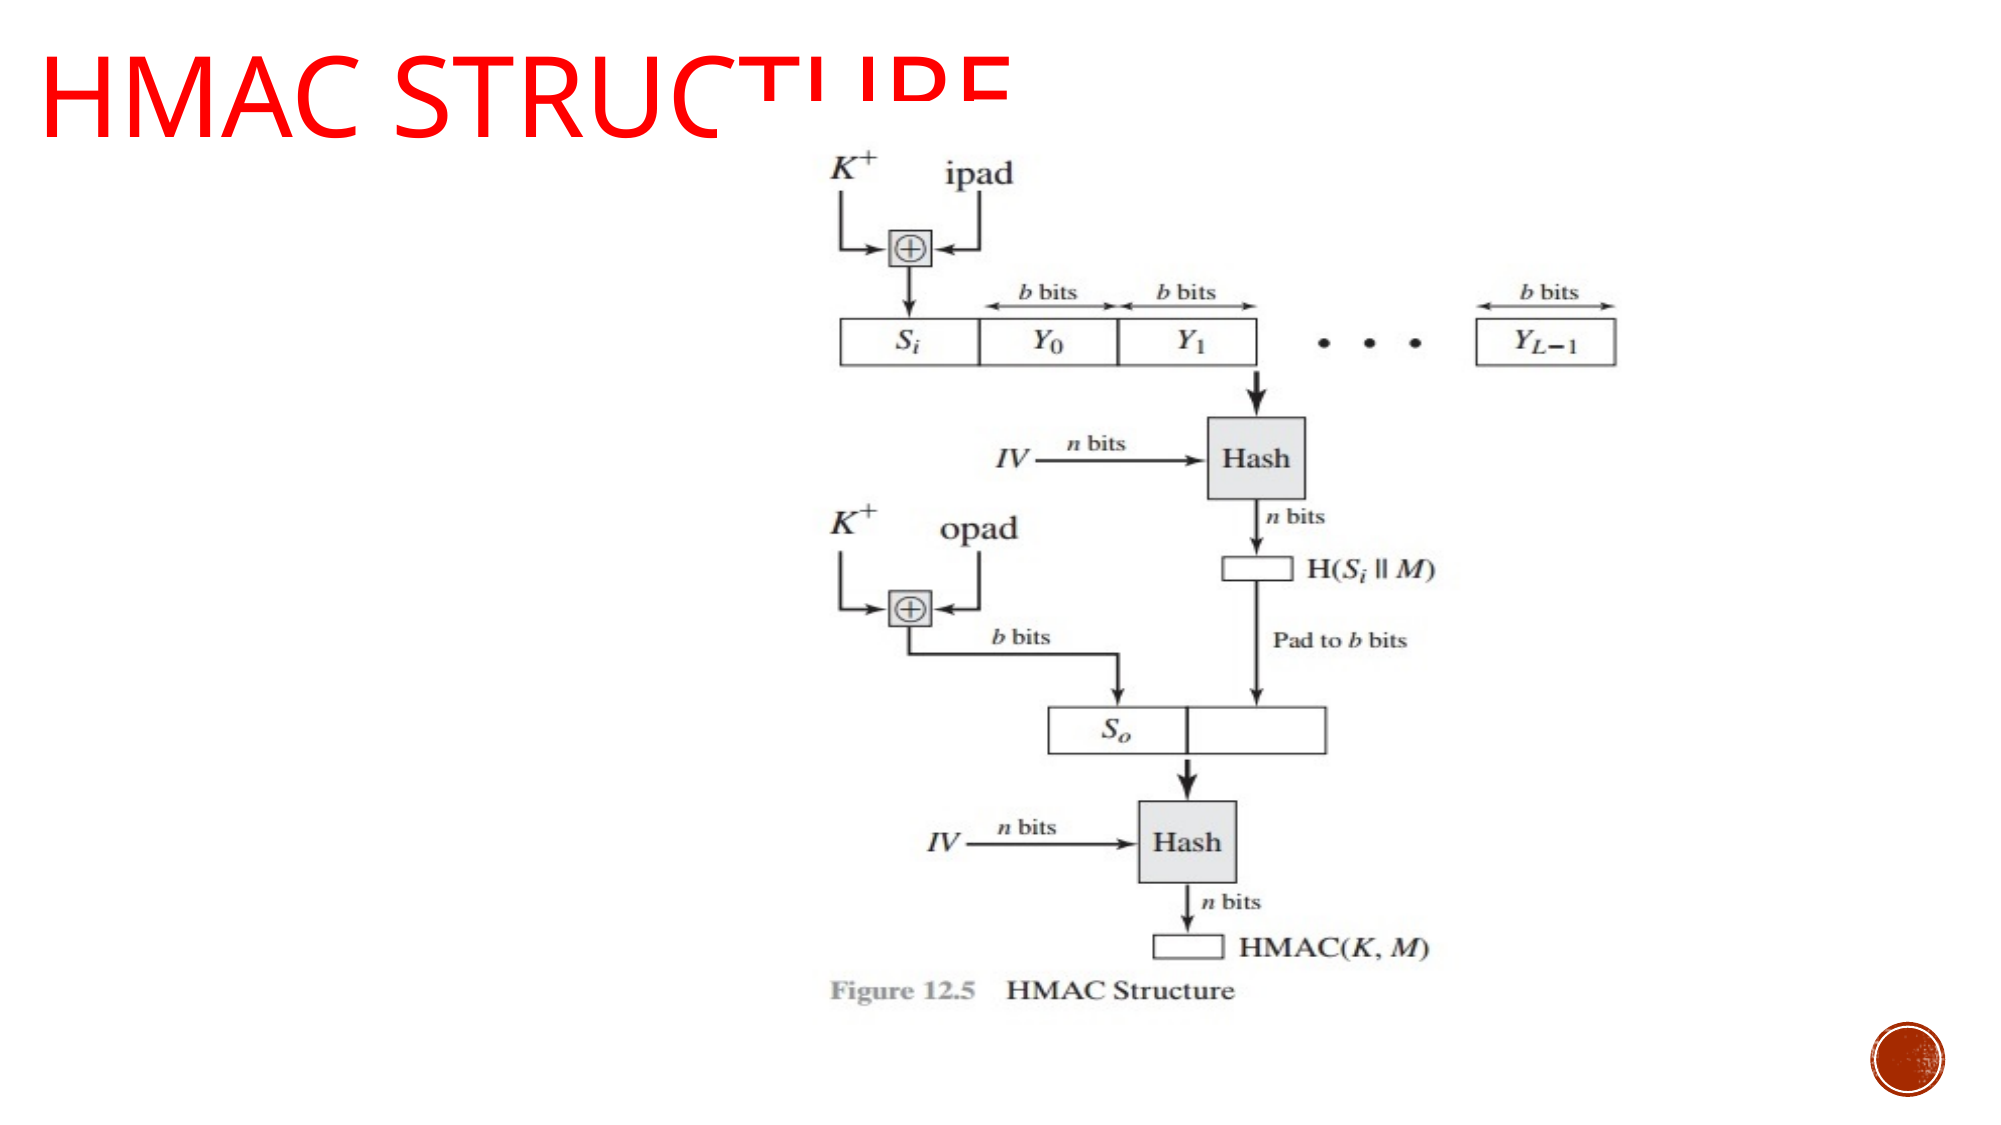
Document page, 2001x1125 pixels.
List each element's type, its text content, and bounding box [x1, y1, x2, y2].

title HMAC STRUCTURE [21, 20, 1672, 182]
picture [717, 101, 1672, 1047]
